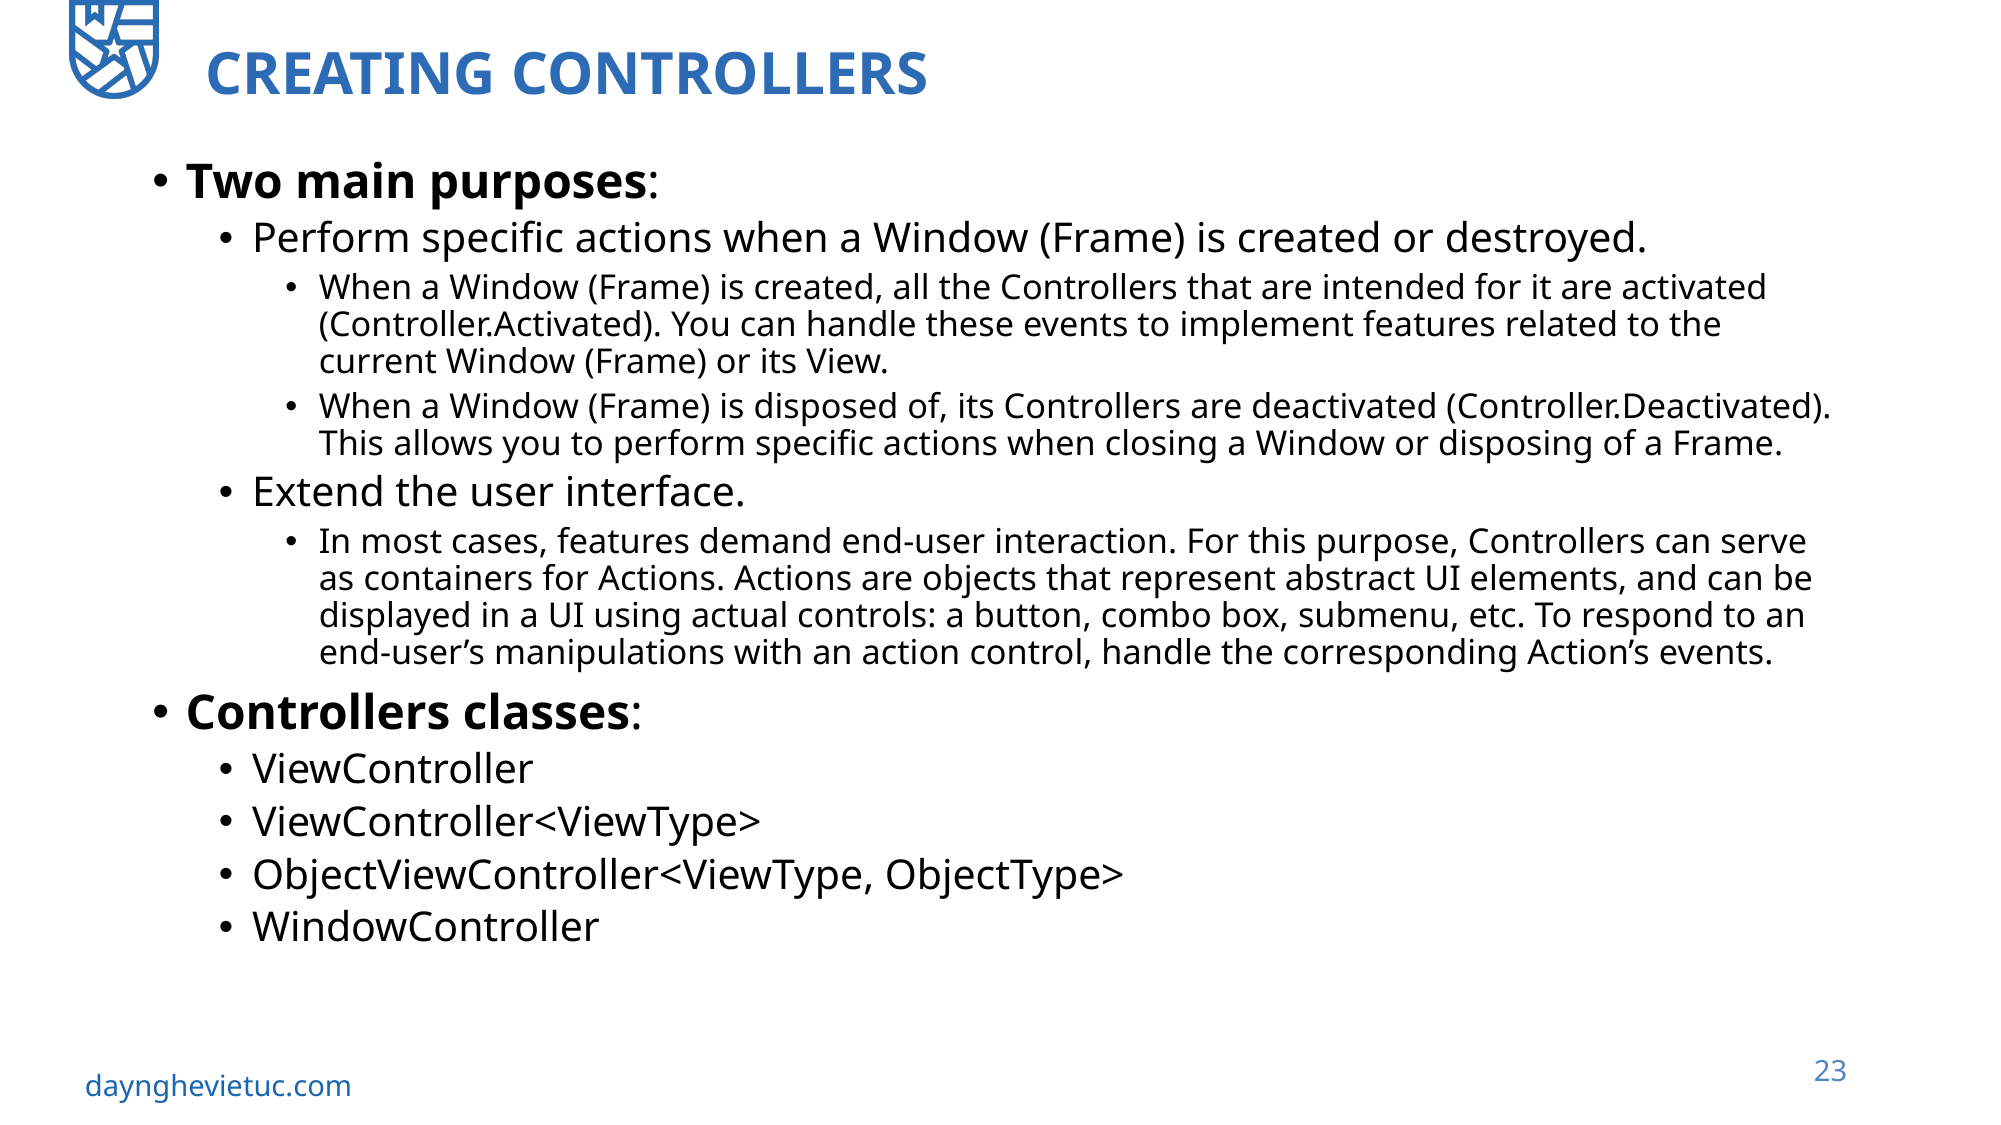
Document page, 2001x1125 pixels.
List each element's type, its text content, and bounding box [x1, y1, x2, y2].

picture [69, 0, 159, 99]
slide_number 23 [1412, 1042, 1863, 1103]
list Two main purposes: Perform specific actions when a Window (Frame) is created or destroyed. When a Window (Frame) is created, all the Controllers that are intended for it are activated (Controller.Activated). You can handle these events to implement features related to the current Window (Frame) or its View. When a Window (Frame) is disposed of, its Controllers are deactivated (Controller.Deactivated). This allows you to perform specific actions when closing a Window or disposing of a Frame. Extend the user interface. In most cases, features demand end-user interaction. For this purpose, Controllers can serve as containers for Actions. Actions are objects that represent abstract UI elements, and can be displayed in a UI using actual controls: a button, combo box, submenu, etc. To respond to an end-user’s manipulations with an action control, handle the corresponding Action’s events. Controllers classes: ViewController ViewController<ViewType> ObjectViewController<ViewType, ObjectType> WindowController [137, 149, 1863, 1014]
title Creating Controllers [191, 36, 1863, 121]
